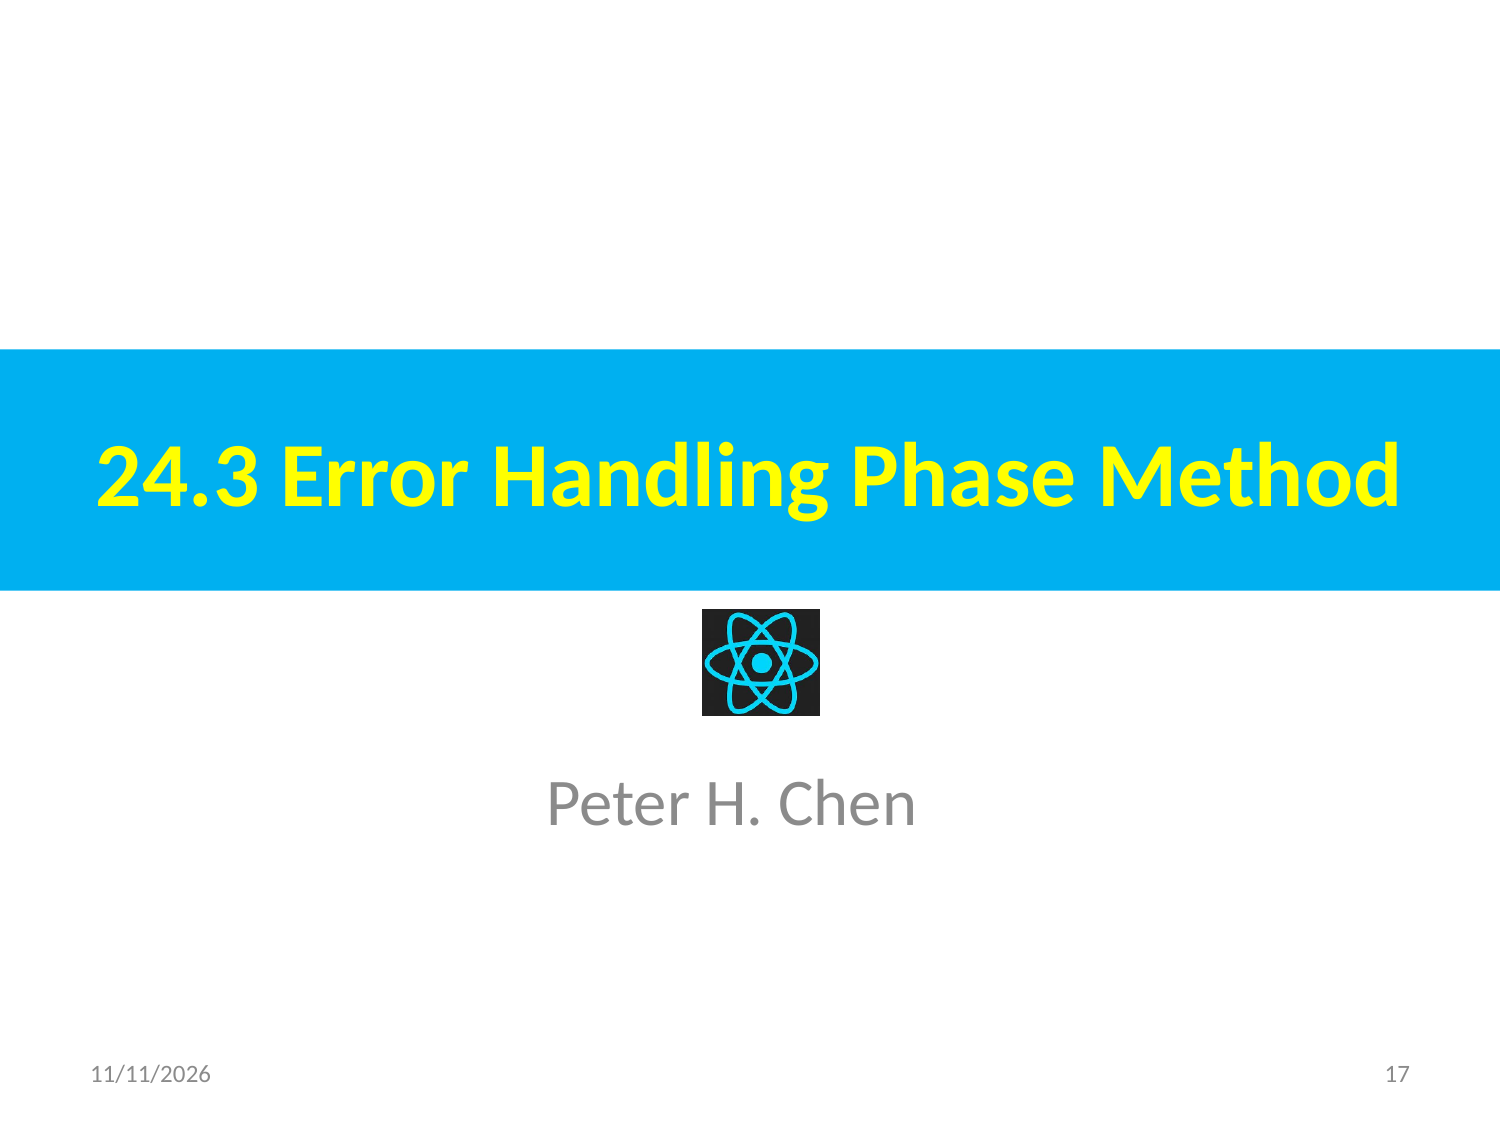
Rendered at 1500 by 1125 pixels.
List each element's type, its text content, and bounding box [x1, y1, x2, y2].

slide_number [75, 1042, 425, 1103]
slide_number 17 [1074, 1042, 1425, 1103]
subtitle Peter H. Chen [206, 751, 1257, 866]
title 24.3 Error Handling Phase Method [0, 349, 1500, 591]
picture [702, 609, 821, 716]
